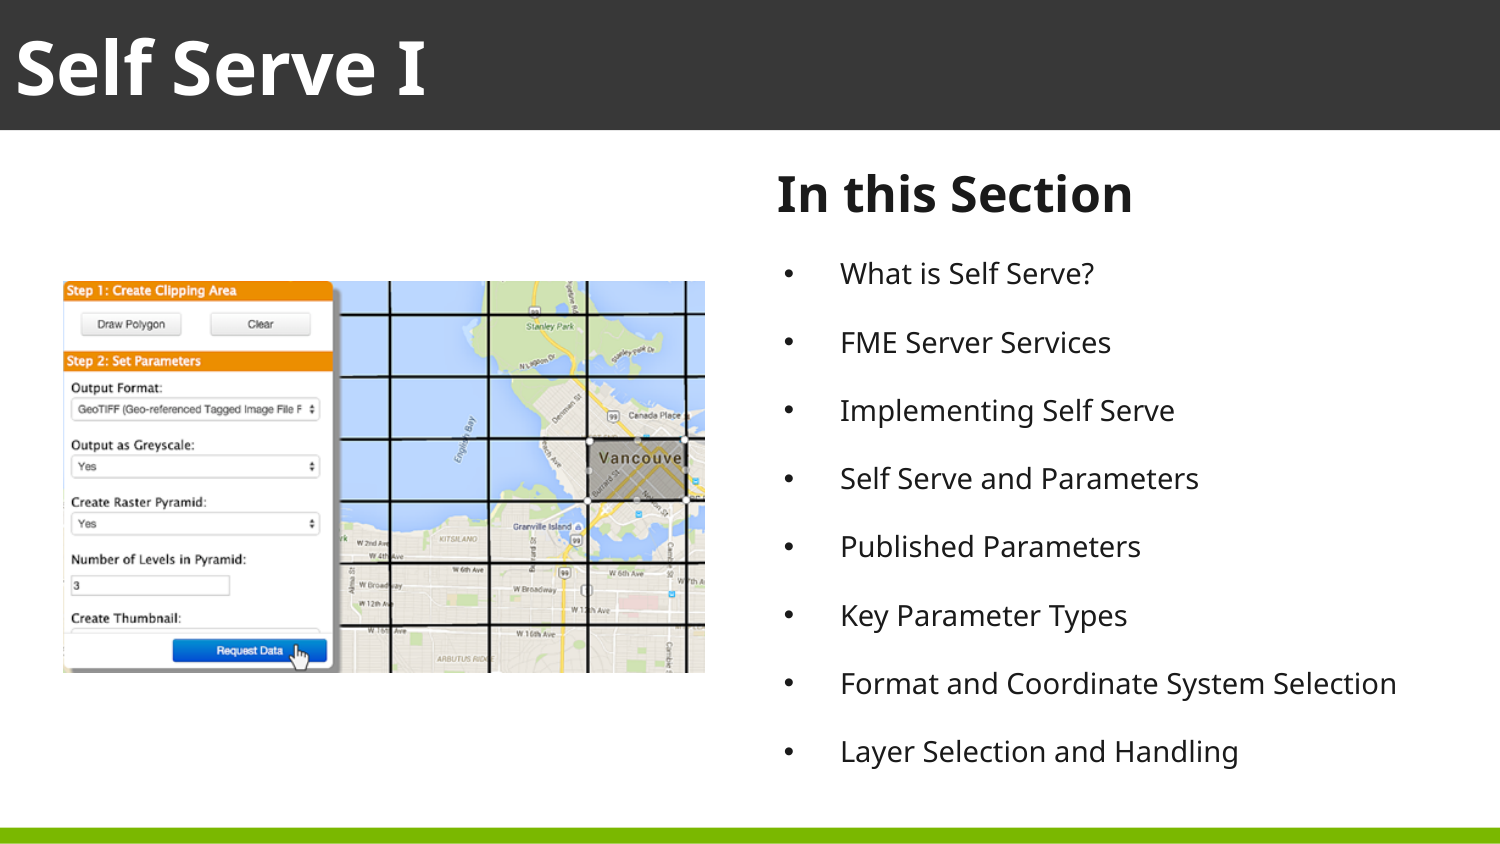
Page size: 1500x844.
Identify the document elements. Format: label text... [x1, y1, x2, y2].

list In this Section What is Self Serve? FME Server Services Implementing Self Serve Self Serve and Parameters Published Parameters Key Parameter Types Format and Coordinate System Selection Layer Selection and Handling [749, 139, 1444, 816]
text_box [0, 0, 1500, 131]
picture [62, 281, 706, 673]
